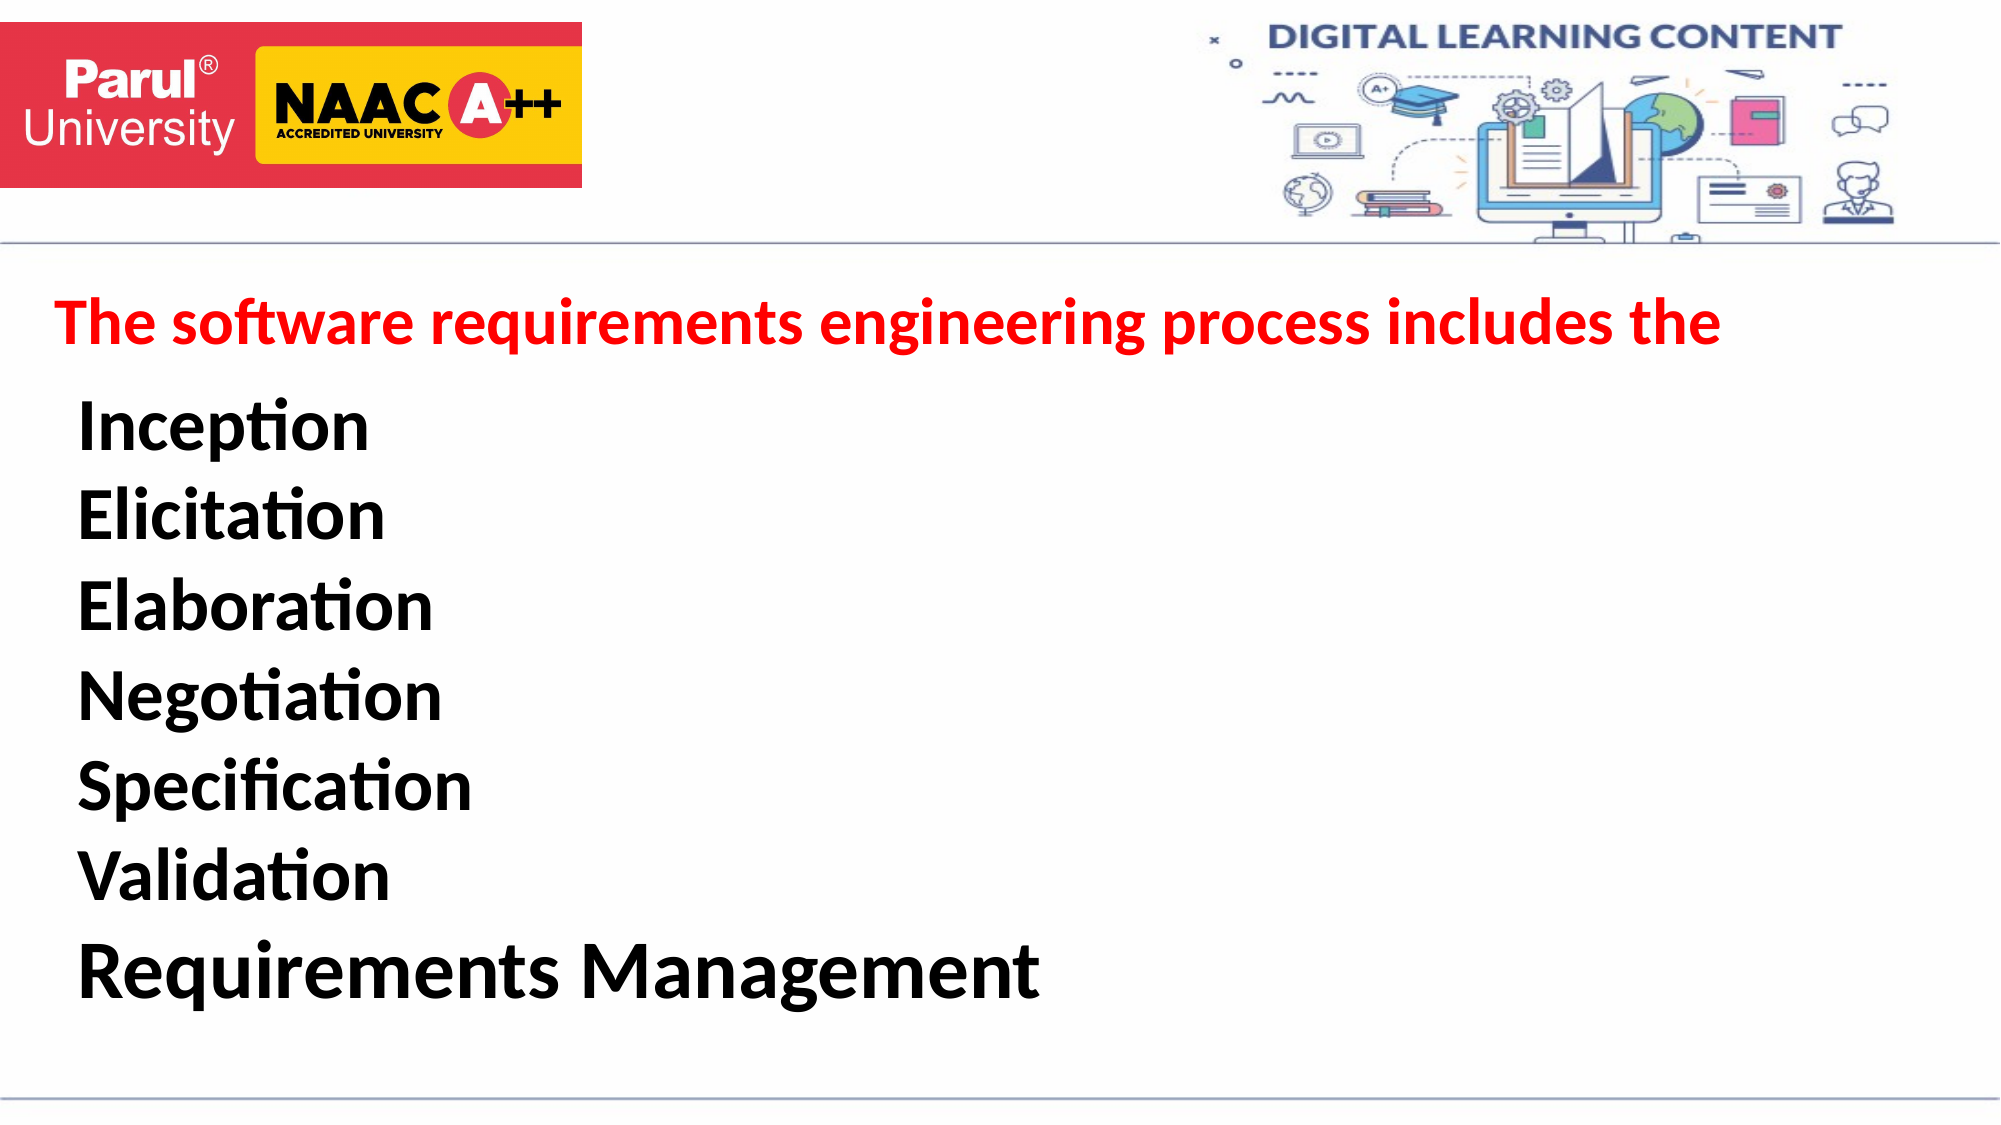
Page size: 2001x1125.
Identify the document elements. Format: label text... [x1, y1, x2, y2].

picture [0, 0, 2000, 1125]
list Inception Elicitation Elaboration Negotiation Specification Validation Requirements Management [77, 375, 1923, 1067]
title The software requirements engineering process includes the [54, 278, 1946, 440]
